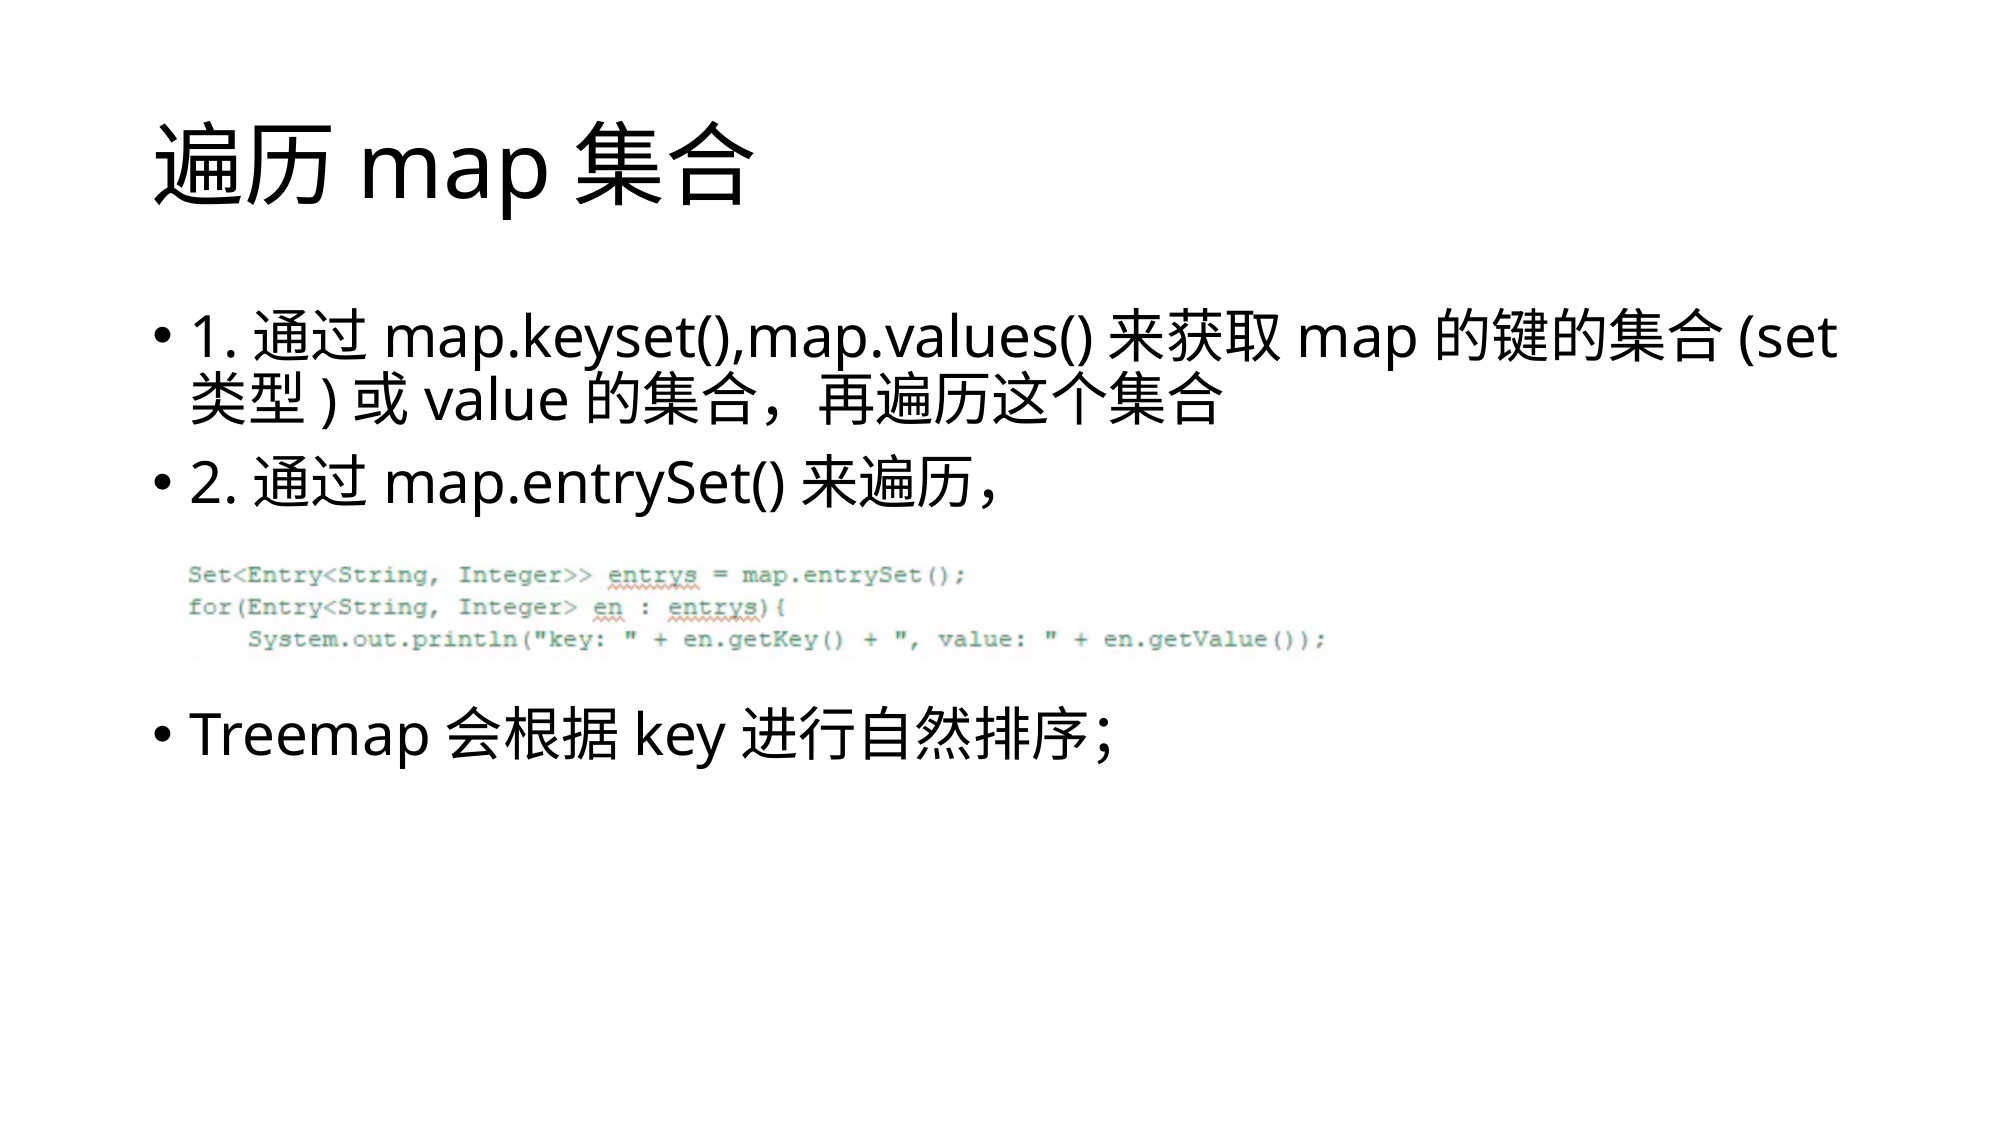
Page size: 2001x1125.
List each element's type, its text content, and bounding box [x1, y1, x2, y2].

list 1.通过map.keyset(),map.values()来获取map的键的集合(set类型)或value的集合，再遍历这个集合 2.通过map.entrySet()来遍历， Treemap会根据key进行自然排序； [137, 299, 1863, 1014]
picture [180, 562, 1341, 659]
title 遍历map集合 [137, 59, 1863, 278]
